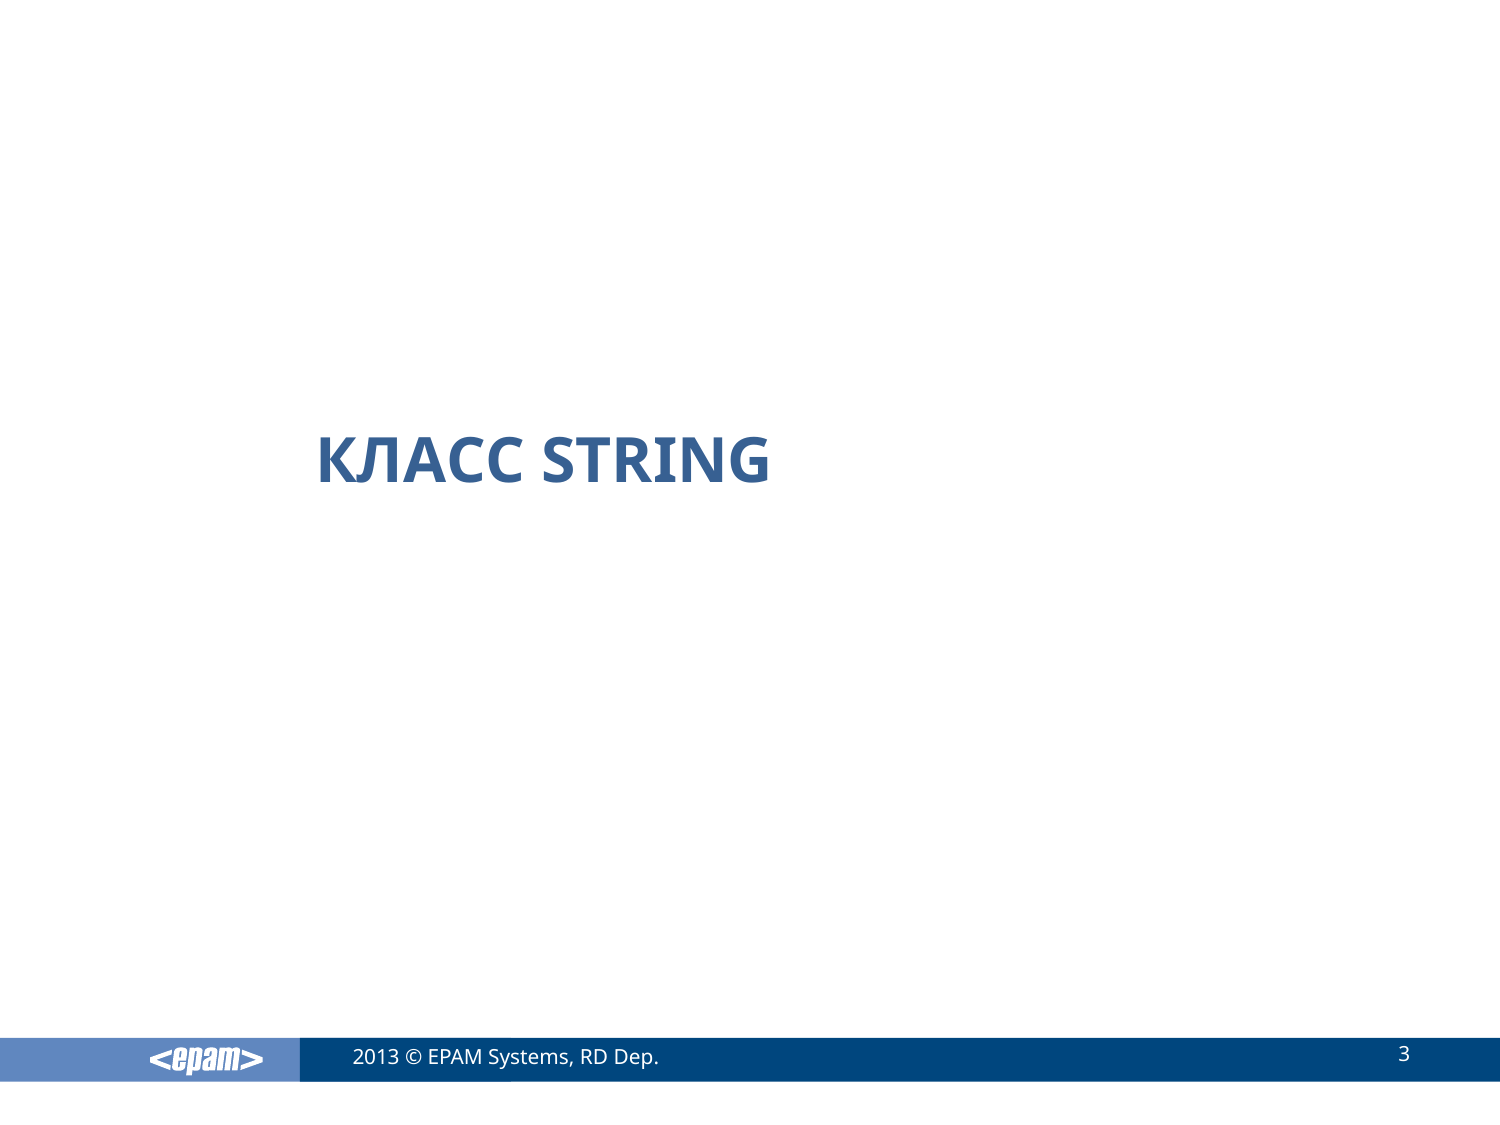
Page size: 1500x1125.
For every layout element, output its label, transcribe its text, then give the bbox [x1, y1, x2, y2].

slide_number 3 [1262, 1025, 1425, 1085]
footer 2013 © EPAM Systems, RD Dep. [337, 1028, 738, 1088]
title КЛАСС sTRING [300, 412, 1350, 649]
